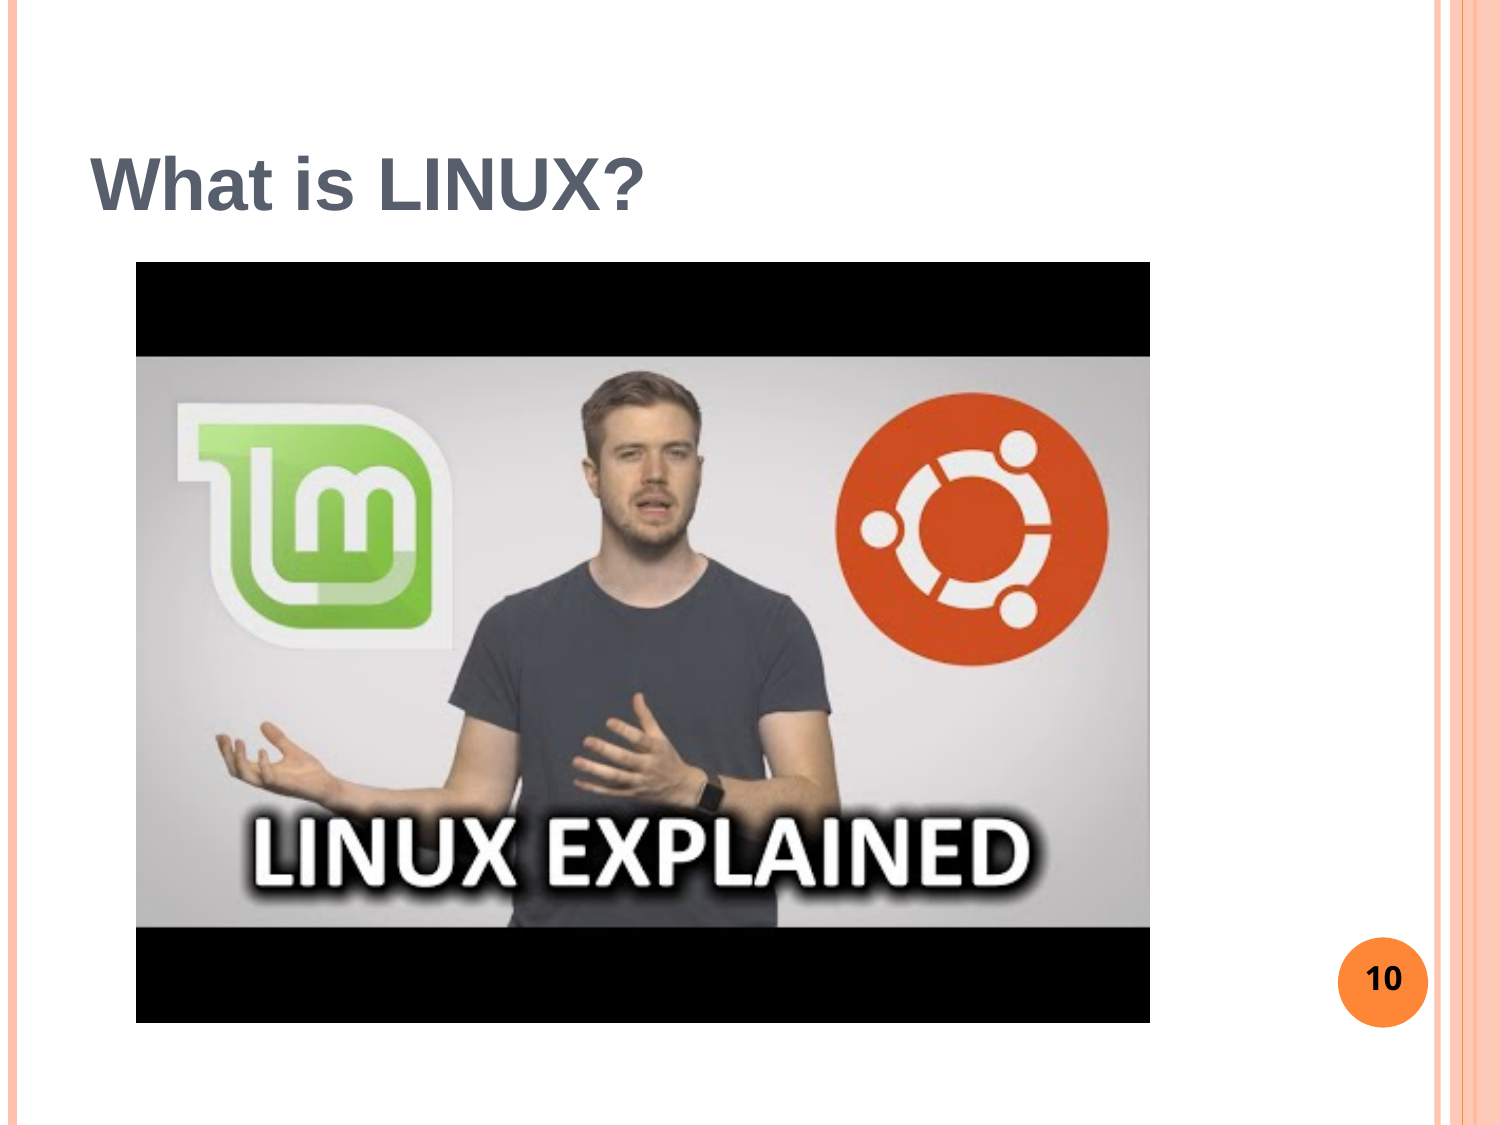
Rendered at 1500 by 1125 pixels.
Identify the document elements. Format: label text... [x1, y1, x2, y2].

title What is LINUX? [75, 45, 1300, 233]
slide_number 10 [1333, 937, 1434, 1023]
picture [135, 262, 1151, 1024]
